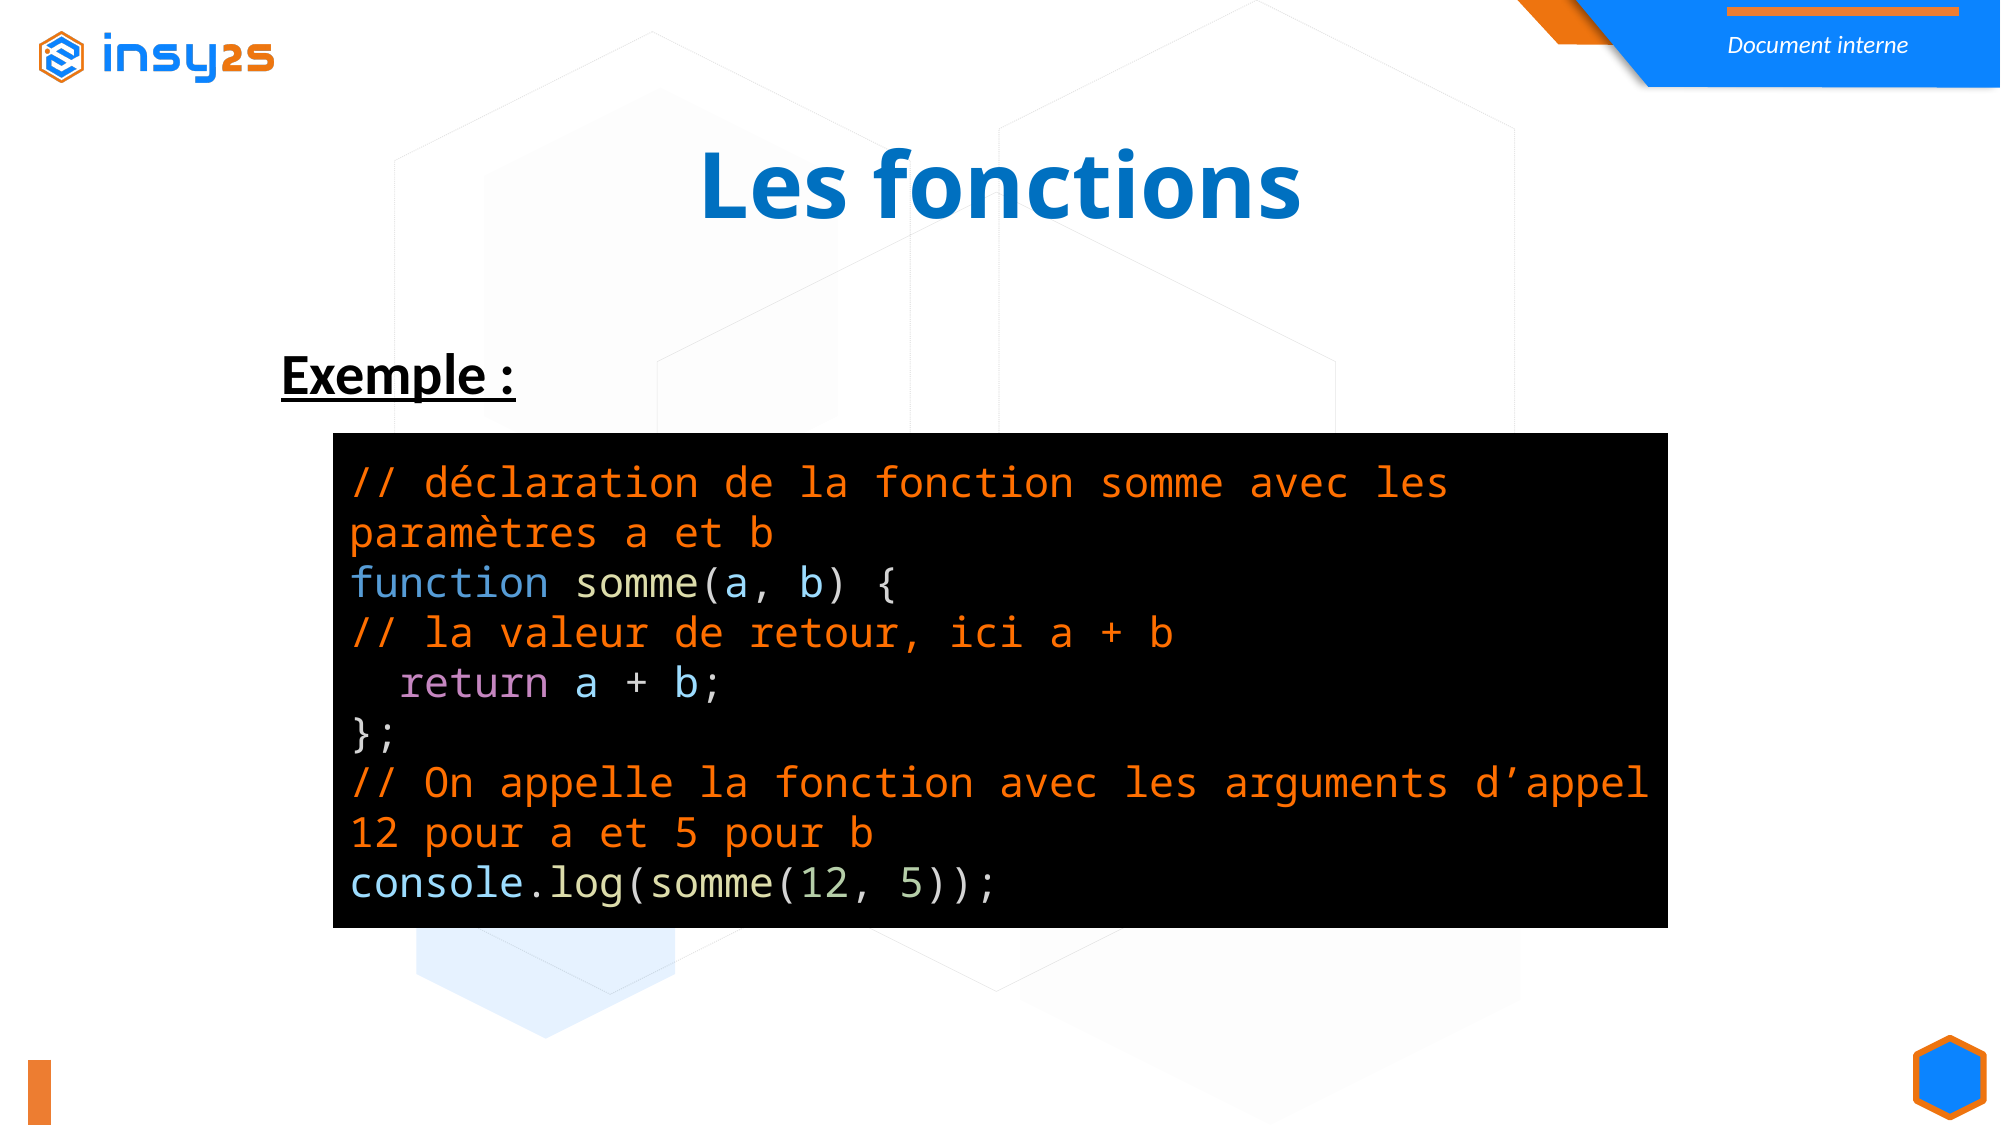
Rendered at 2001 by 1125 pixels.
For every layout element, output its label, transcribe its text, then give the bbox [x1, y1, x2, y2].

picture [39, 31, 274, 83]
list Exemple : [266, 336, 1735, 1025]
text_box // déclaration de la fonction somme avec les paramètres a et b function somme(a, b) { // la valeur de retour, ici a + b return a + b; }; // On appelle la fonction avec les arguments d’appel 12 pour a et 5 pour b console.log(somme(12, 5)); [333, 433, 1668, 928]
title Les fonctions [228, 74, 1772, 304]
